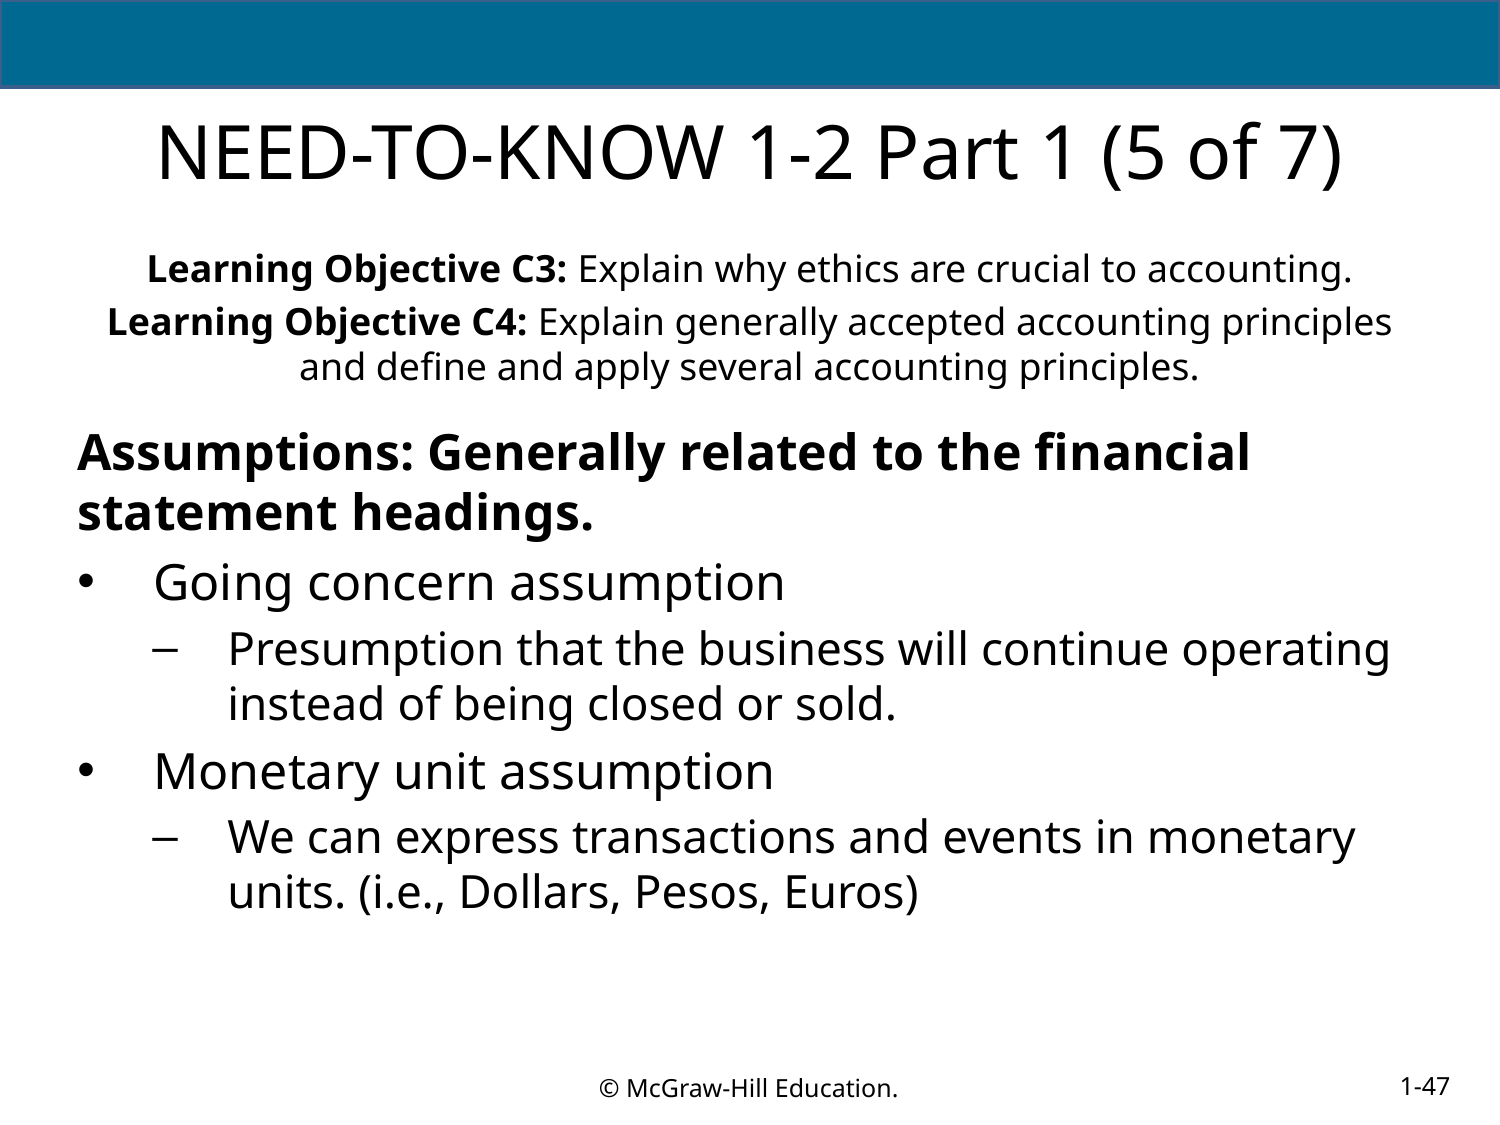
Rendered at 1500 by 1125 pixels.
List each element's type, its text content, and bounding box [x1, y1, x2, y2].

title NEED-TO-KNOW 1-2 Part 1 (5 of 7) [0, 87, 1500, 213]
list Learning Objective C3: Explain why ethics are crucial to accounting. Learning Objective C4: Explain generally accepted accounting principles and define and apply several accounting principles. [62, 237, 1438, 400]
list Assumptions: Generally related to the financial statement headings. Going concern assumption Presumption that the business will continue operating instead of being closed or sold. Monetary unit assumption We can express transactions and events in monetary units. (i.e., Dollars, Pesos, Euros) [62, 412, 1438, 1050]
